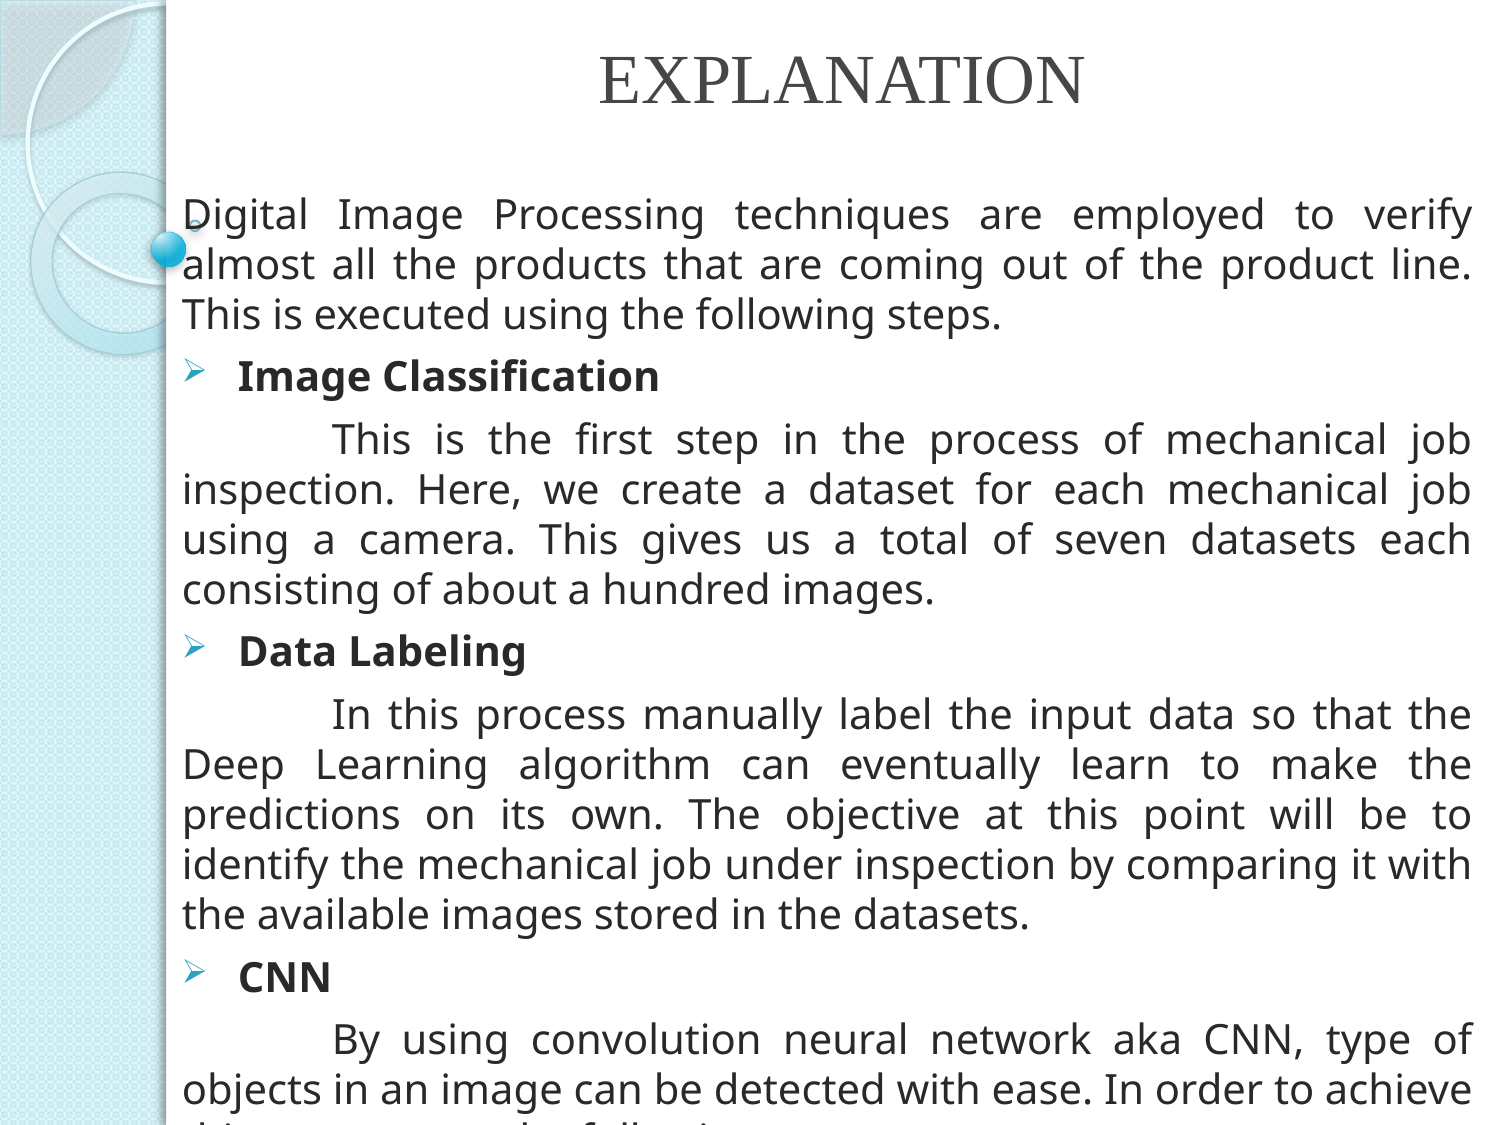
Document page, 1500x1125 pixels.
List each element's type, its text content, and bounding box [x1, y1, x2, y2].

title EXPLANATION [234, 24, 1450, 125]
subtitle Digital Image Processing techniques are employed to verify almost all the products that are coming out of the product line. This is executed using the following steps. Image Classification This is the first step in the process of mechanical job inspection. Here, we create a dataset for each mechanical job using a camera. This gives us a total of seven datasets each consisting of about a hundred images. Data Labeling In this process manually label the input data so that the Deep Learning algorithm can eventually learn to make the predictions on its own. The objective at this point will be to identify the mechanical job under inspection by comparing it with the available images stored in the datasets. CNN By using convolution neural network aka CNN, type of objects in an image can be detected with ease. In order to achieve this, we execute the following steps:- [162, 187, 1488, 1100]
